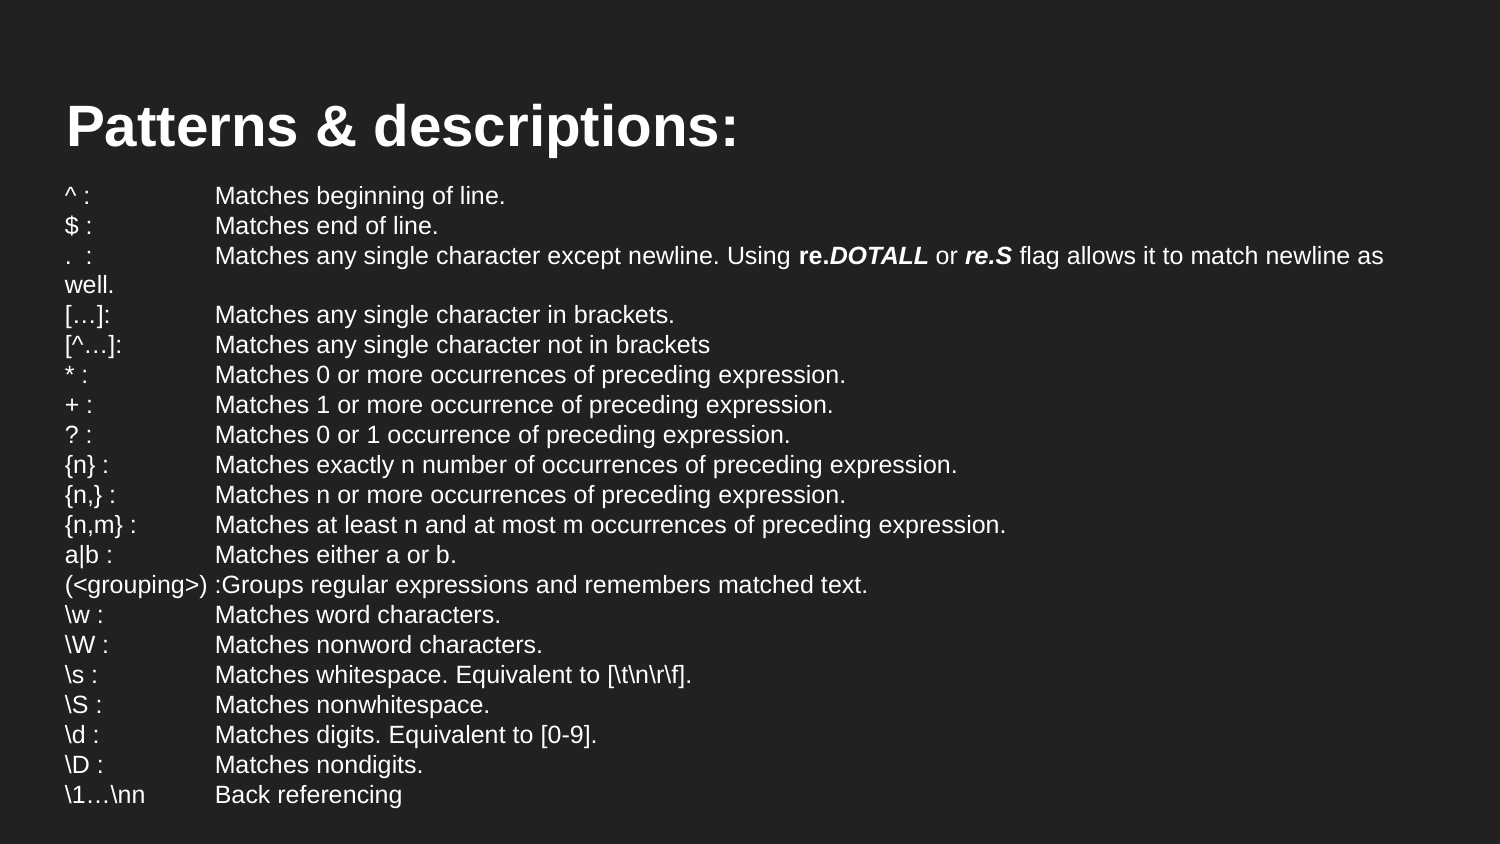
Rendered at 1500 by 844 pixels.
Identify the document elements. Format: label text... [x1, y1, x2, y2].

title Patterns & descriptions: [51, 72, 1449, 167]
text_box ^ : Matches beginning of line. $ : Matches end of line. . : Matches any single character except newline. Using re.DOTALL or re.S flag allows it to match newline as well. […]: Matches any single character in brackets. [^…]: Matches any single character not in brackets * : Matches 0 or more occurrences of preceding expression. + : Matches 1 or more occurrence of preceding expression. ? : Matches 0 or 1 occurrence of preceding expression. {n} : Matches exactly n number of occurrences of preceding expression. {n,} : Matches n or more occurrences of preceding expression. {n,m} : Matches at least n and at most m occurrences of preceding expression. a|b : Matches either a or b. (<grouping>) :Groups regular expressions and remembers matched text. \w : Matches word characters. \W : Matches nonword characters. \s : Matches whitespace. Equivalent to [\t\n\r\f]. \S : Matches nonwhitespace. \d : Matches digits. Equivalent to [0-9]. \D : Matches nondigits. \1…\nn Back referencing [49, 171, 1413, 816]
